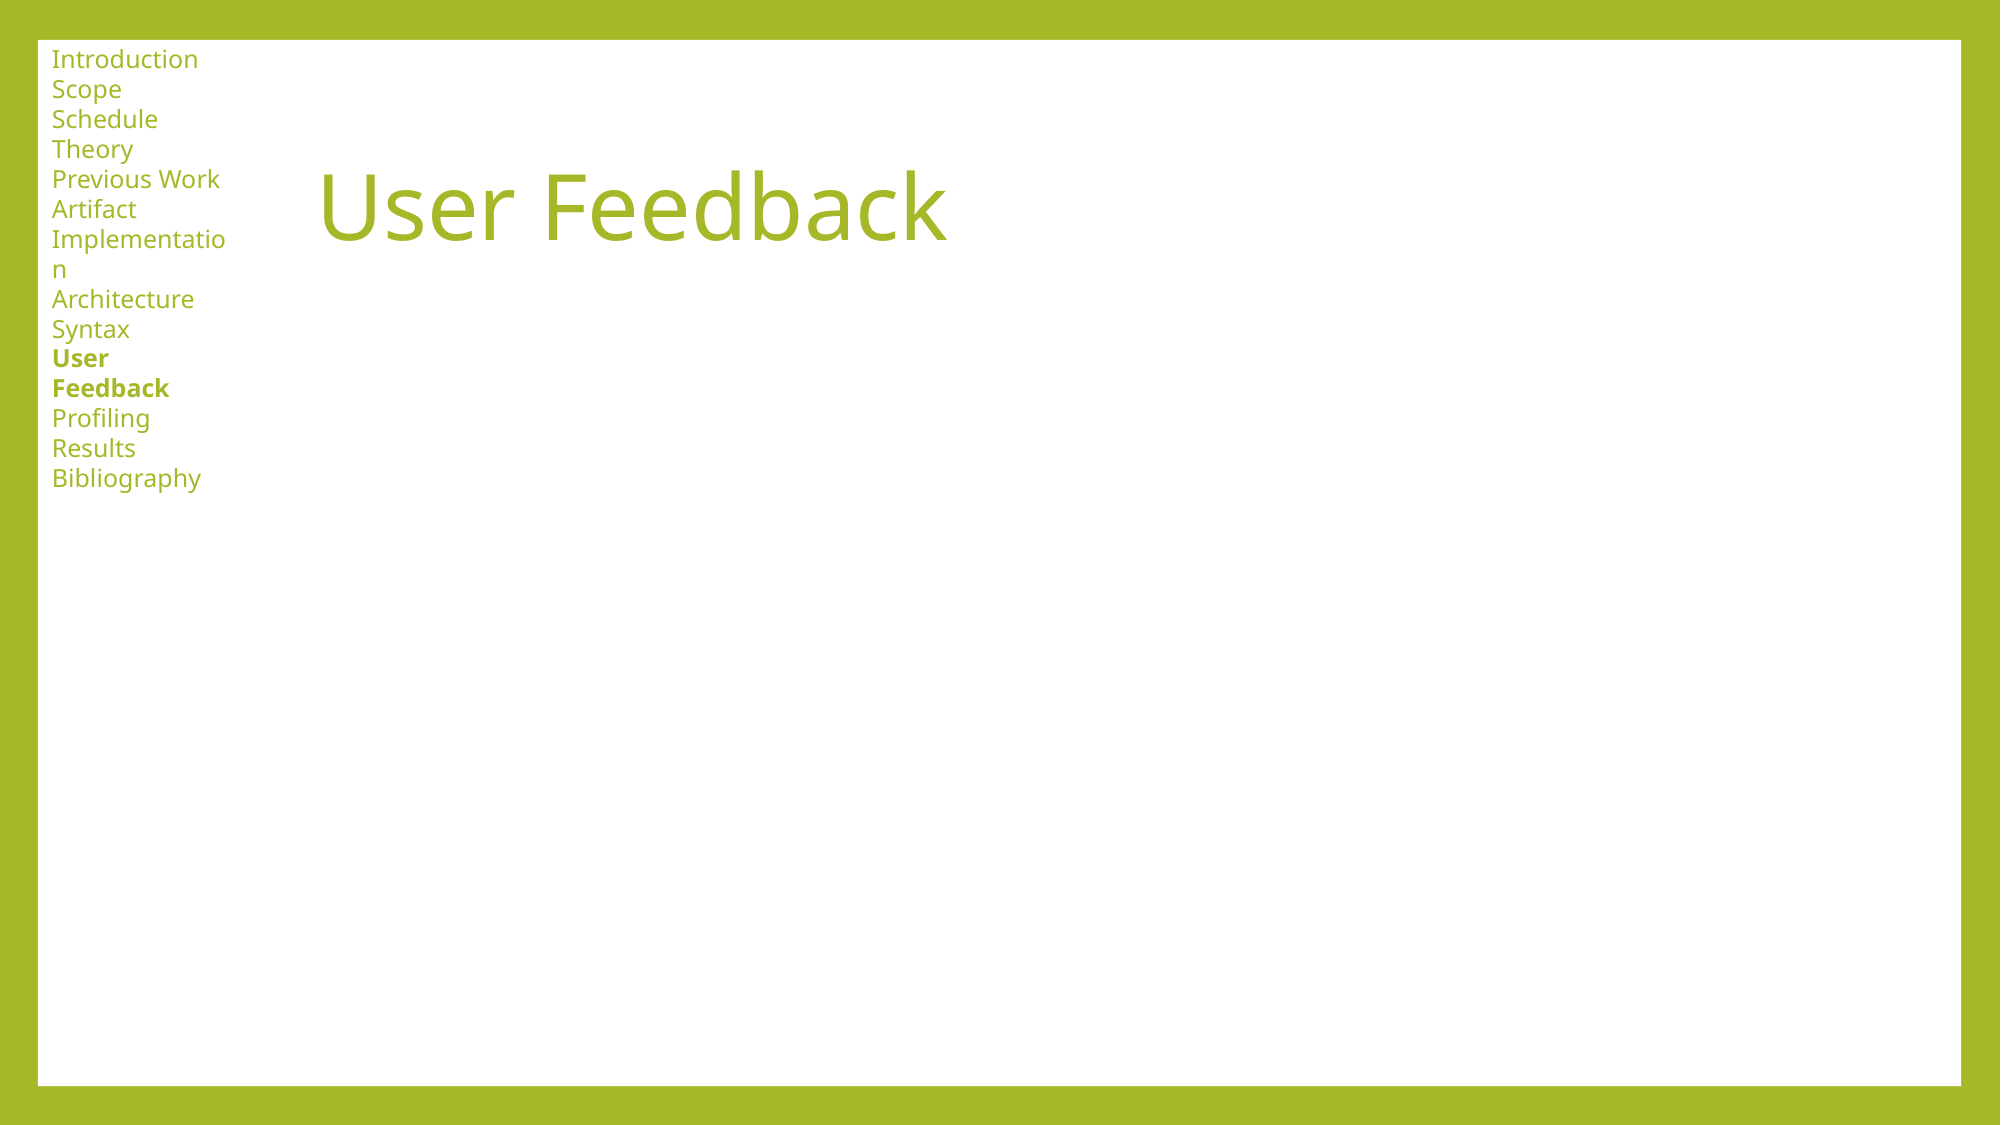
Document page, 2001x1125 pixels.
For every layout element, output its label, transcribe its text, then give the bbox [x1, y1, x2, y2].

text_box Introduction Scope Schedule Theory Previous Work Artifact Implementation Architecture Syntax User Feedback Profiling Results Bibliography [37, 36, 244, 501]
title User Feedback [301, 99, 1808, 323]
